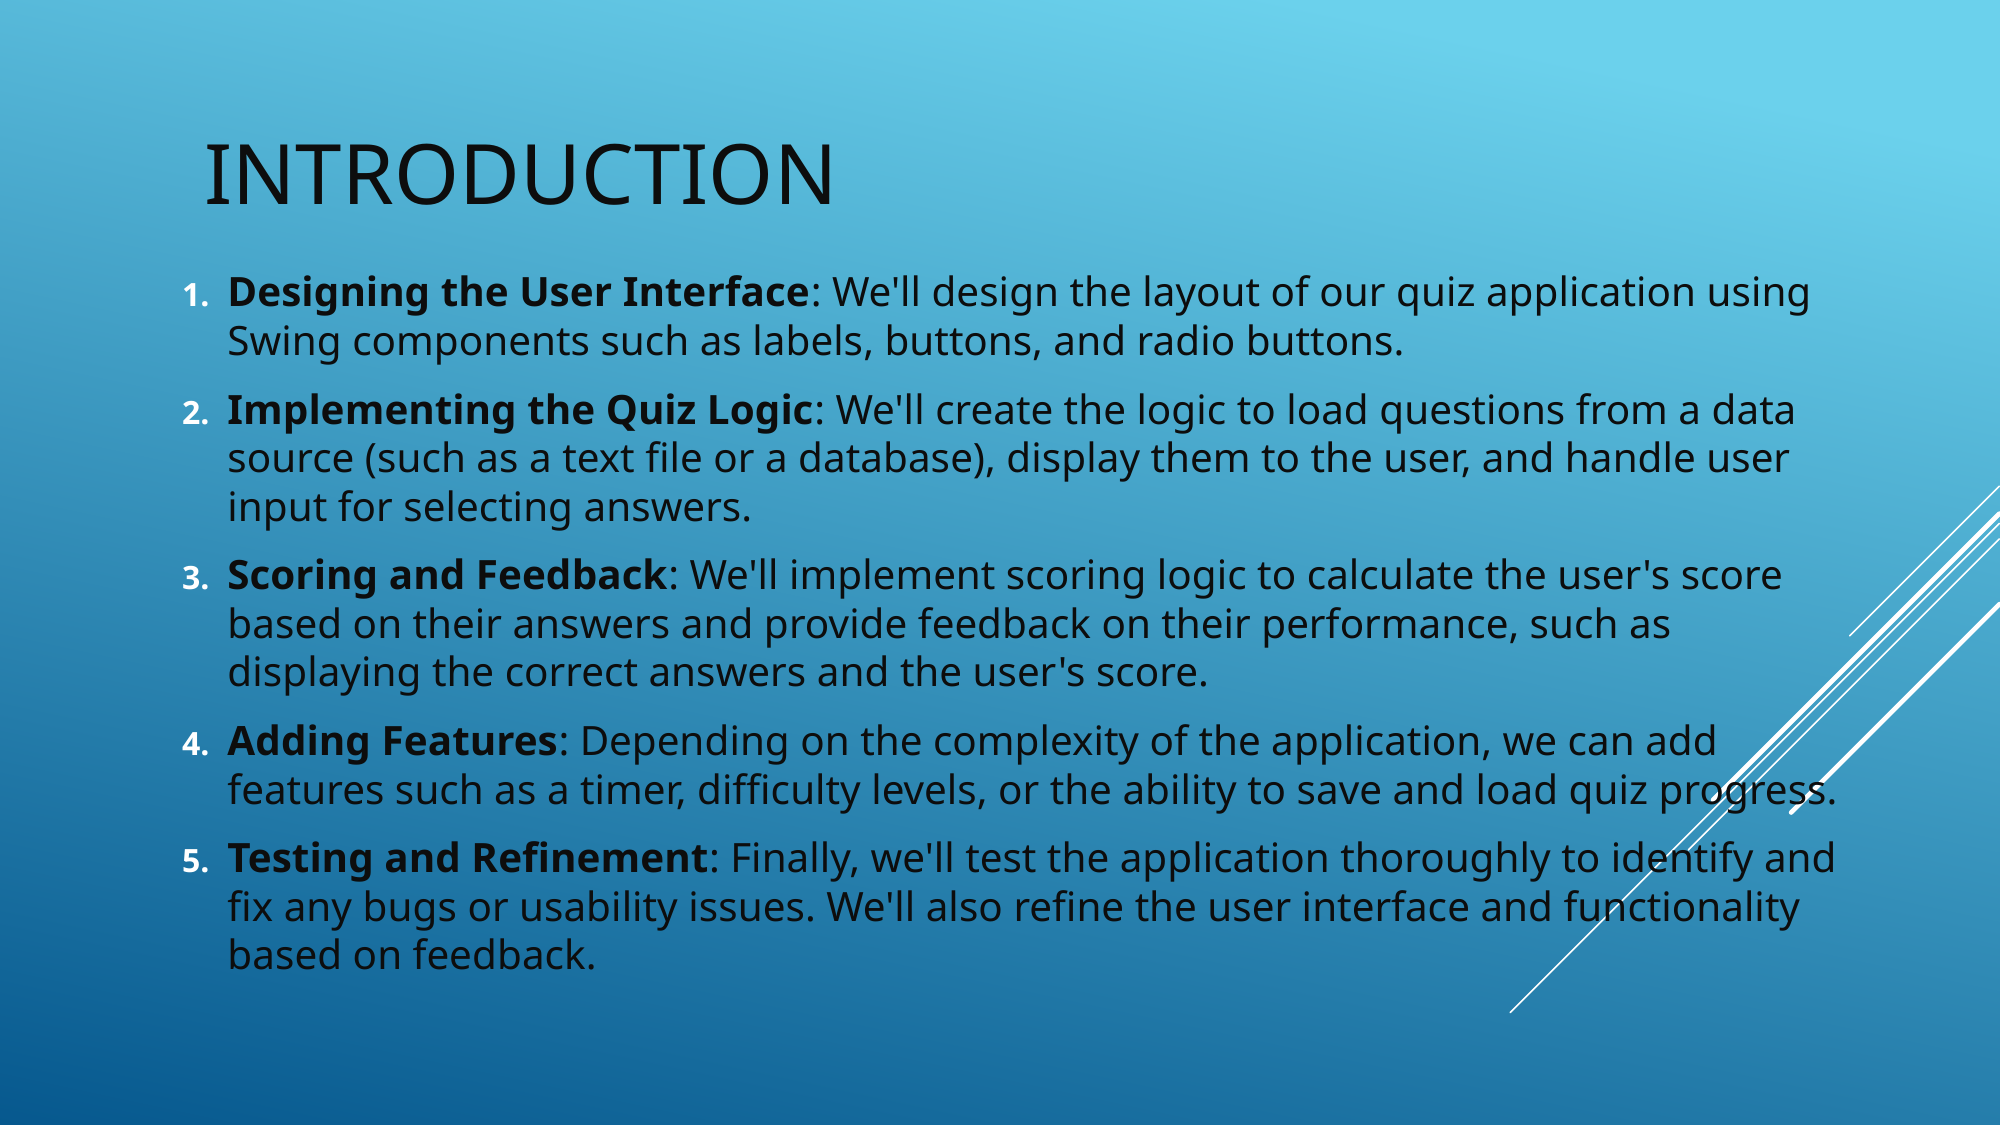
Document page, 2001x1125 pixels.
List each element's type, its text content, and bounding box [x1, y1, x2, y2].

title Introduction [189, 113, 1627, 230]
list Designing the User Interface: We'll design the layout of our quiz application using Swing components such as labels, buttons, and radio buttons. Implementing the Quiz Logic: We'll create the logic to load questions from a data source (such as a text file or a database), display them to the user, and handle user input for selecting answers. Scoring and Feedback: We'll implement scoring logic to calculate the user's score based on their answers and provide feedback on their performance, such as displaying the correct answers and the user's score. Adding Features: Depending on the complexity of the application, we can add features such as a timer, difficulty levels, or the ability to save and load quiz progress. Testing and Refinement: Finally, we'll test the application thoroughly to identify and fix any bugs or usability issues. We'll also refine the user interface and functionality based on feedback. [167, 232, 1858, 1012]
